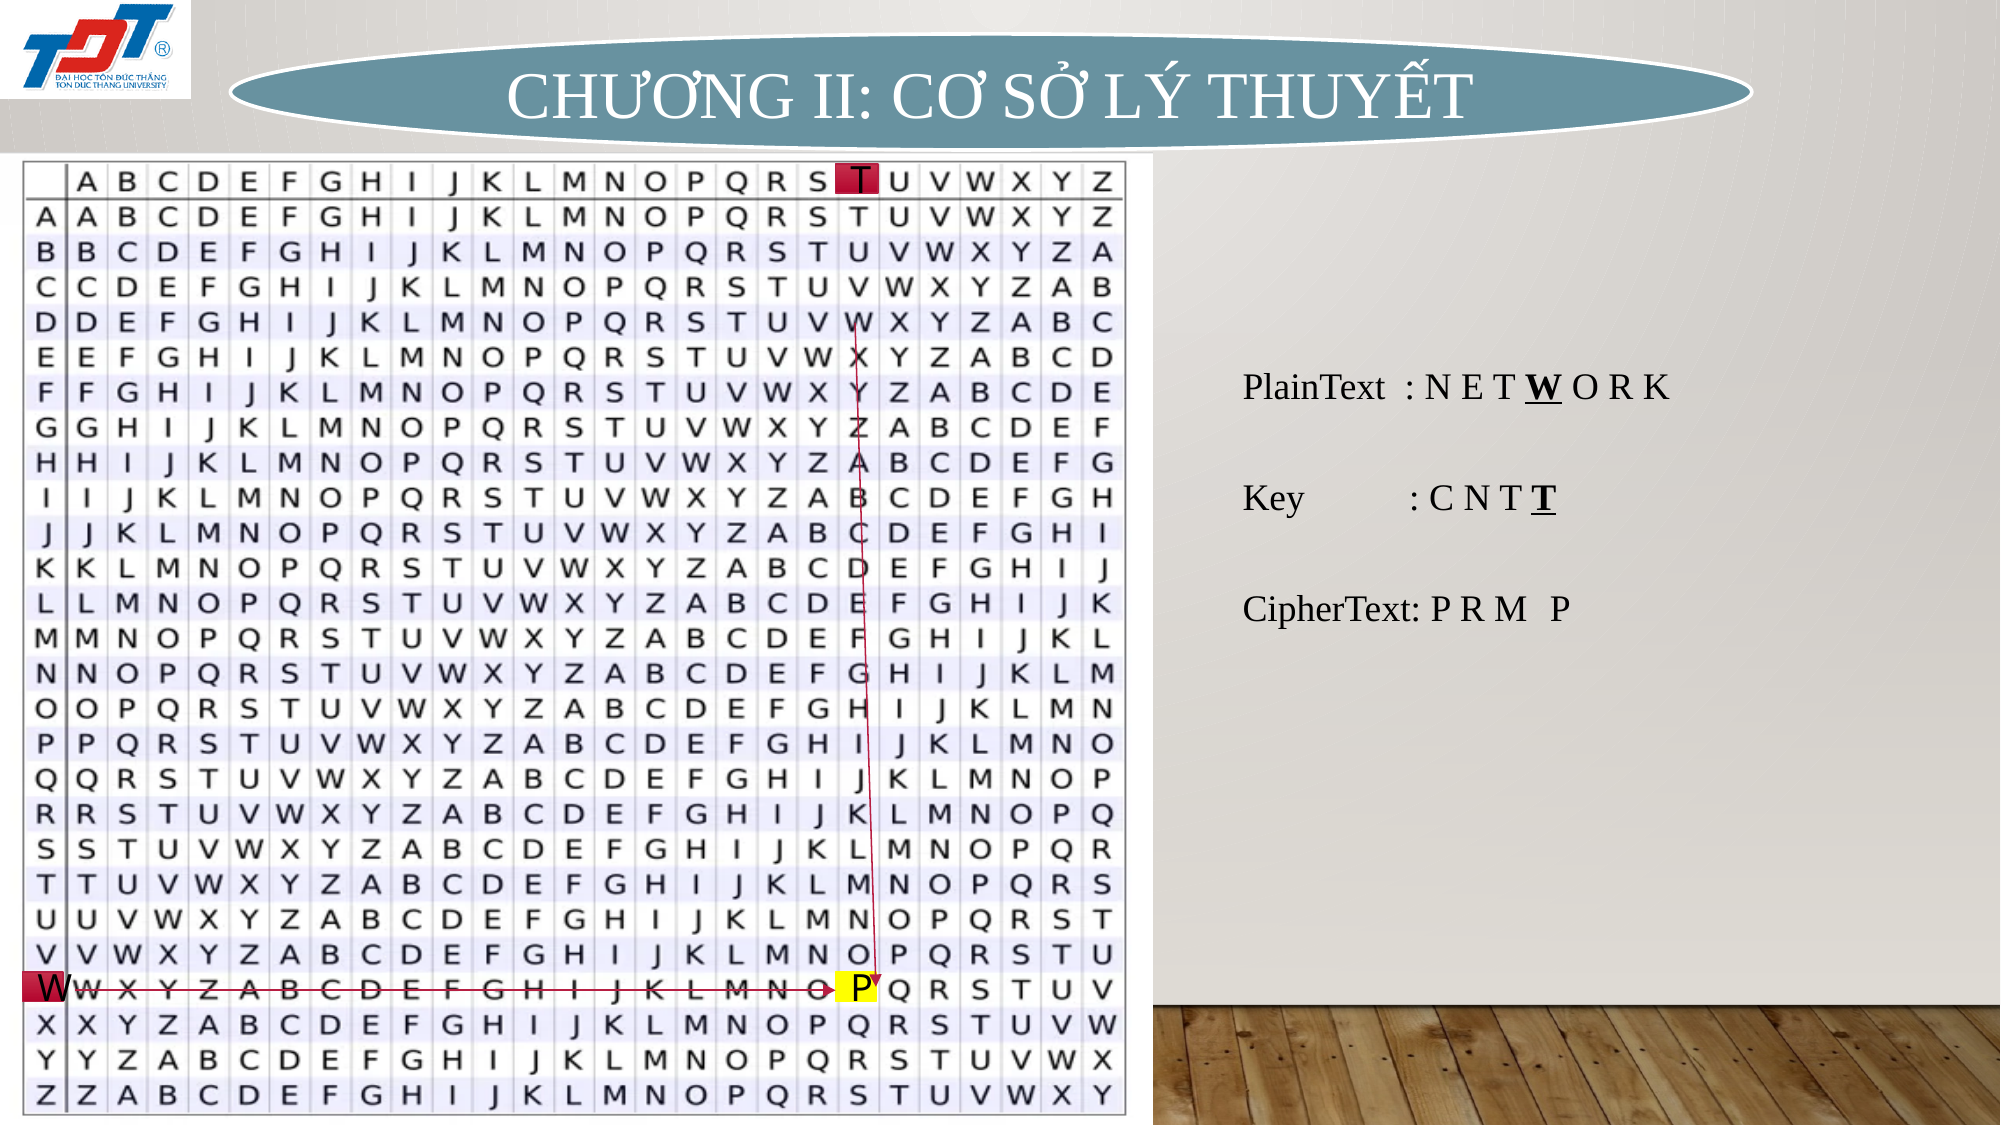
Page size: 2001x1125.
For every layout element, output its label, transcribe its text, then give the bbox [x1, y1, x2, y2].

text_box CipherText: P R M [1227, 576, 1534, 637]
text_box P [1534, 576, 1620, 637]
picture [0, 0, 191, 99]
text_box Key : C N T T [1227, 465, 1910, 526]
text_box PlainText : N E T W O R K [1227, 354, 1910, 415]
picture [0, 152, 2000, 1125]
text_box CHƯƠNG II: CƠ SỞ LÝ THUYẾT [228, 32, 1754, 152]
